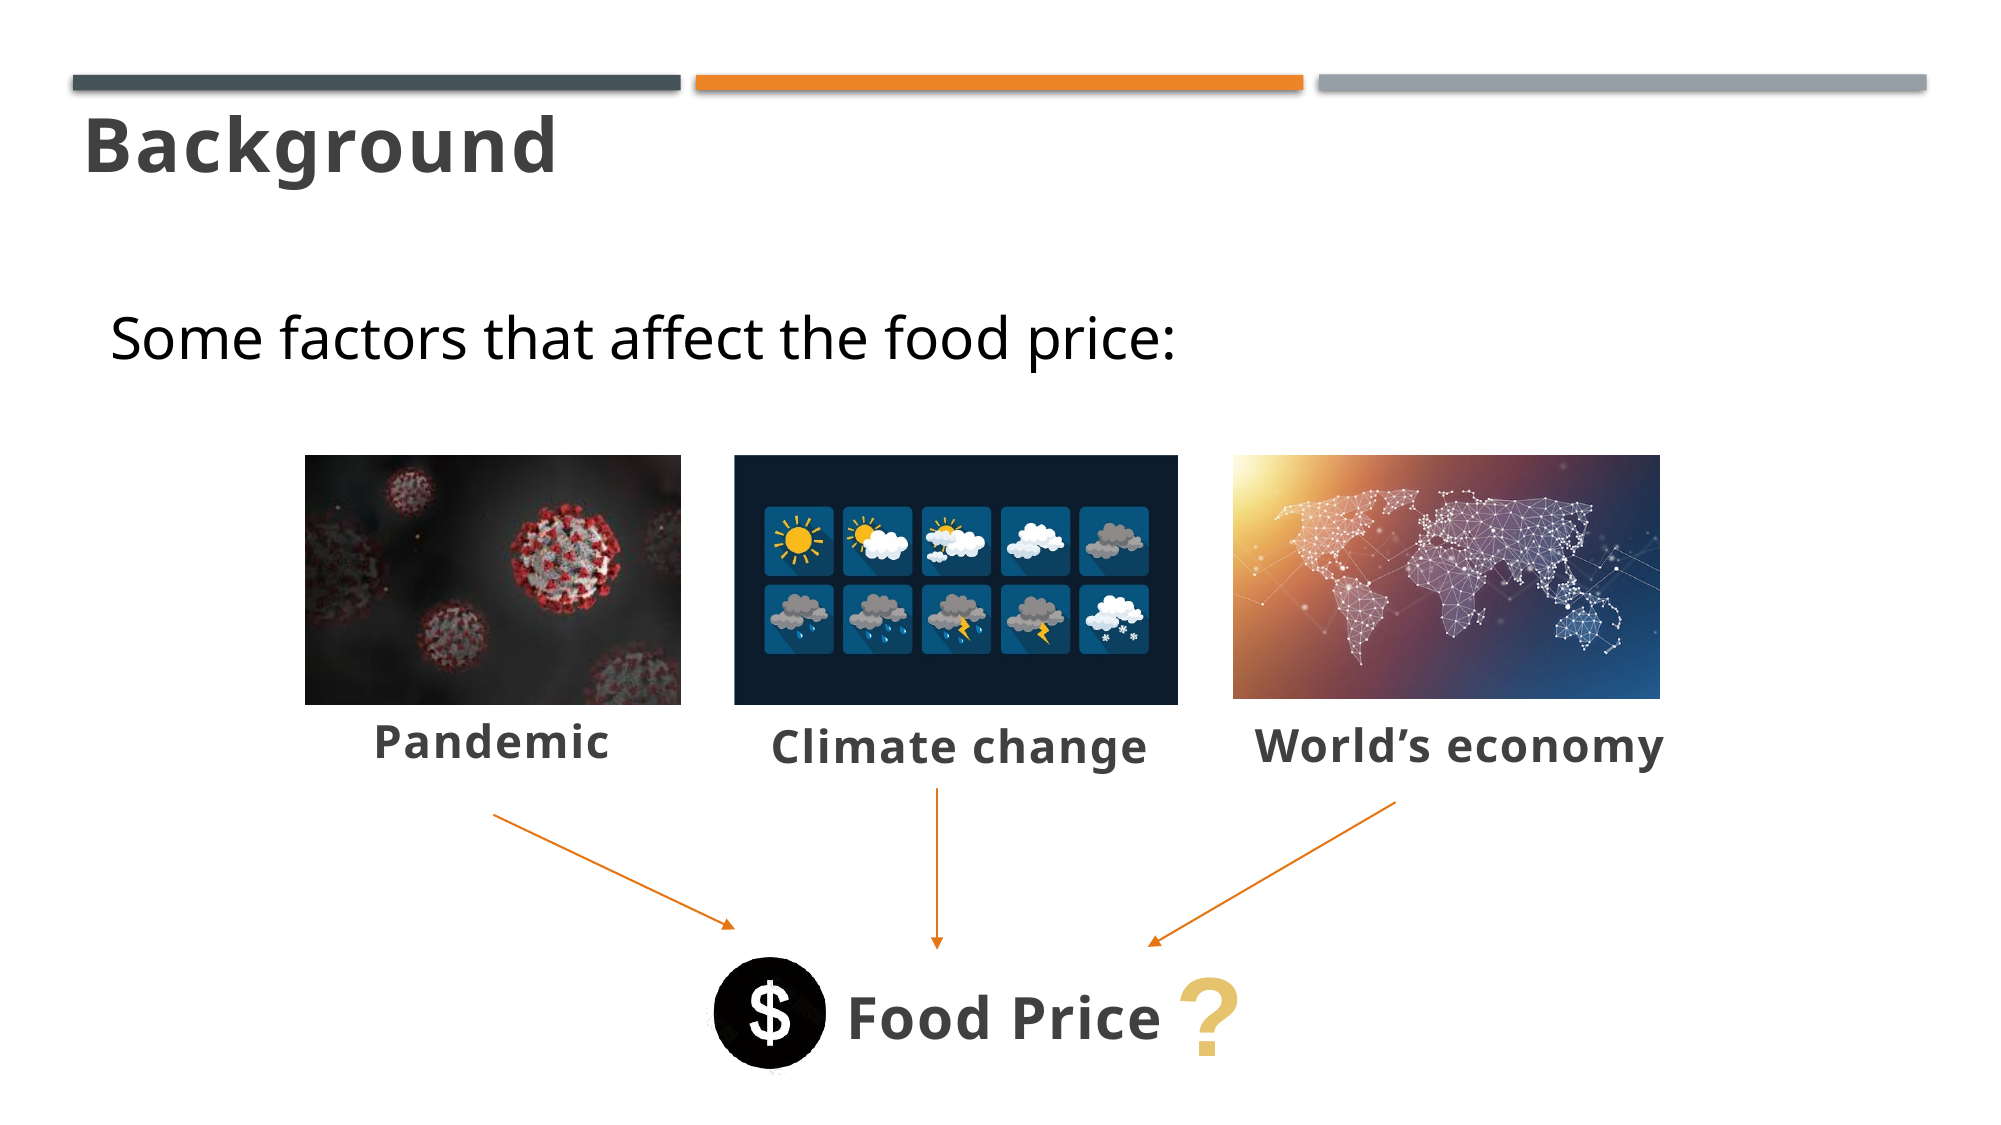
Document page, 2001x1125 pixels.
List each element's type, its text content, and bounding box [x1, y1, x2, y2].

text_box Climate change [752, 680, 1272, 800]
picture [733, 454, 1179, 706]
picture [705, 949, 839, 1076]
text_box ? [984, 936, 1435, 1087]
text_box Some factors that affect the food price: [94, 224, 1286, 379]
list Pandemic [355, 675, 752, 795]
text_box Food Price [844, 974, 984, 1059]
title Background [64, 7, 1874, 203]
picture [1233, 454, 1661, 700]
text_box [1147, 802, 1396, 948]
text_box World’s economy [1237, 679, 1756, 799]
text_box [493, 814, 736, 930]
picture [305, 454, 681, 706]
